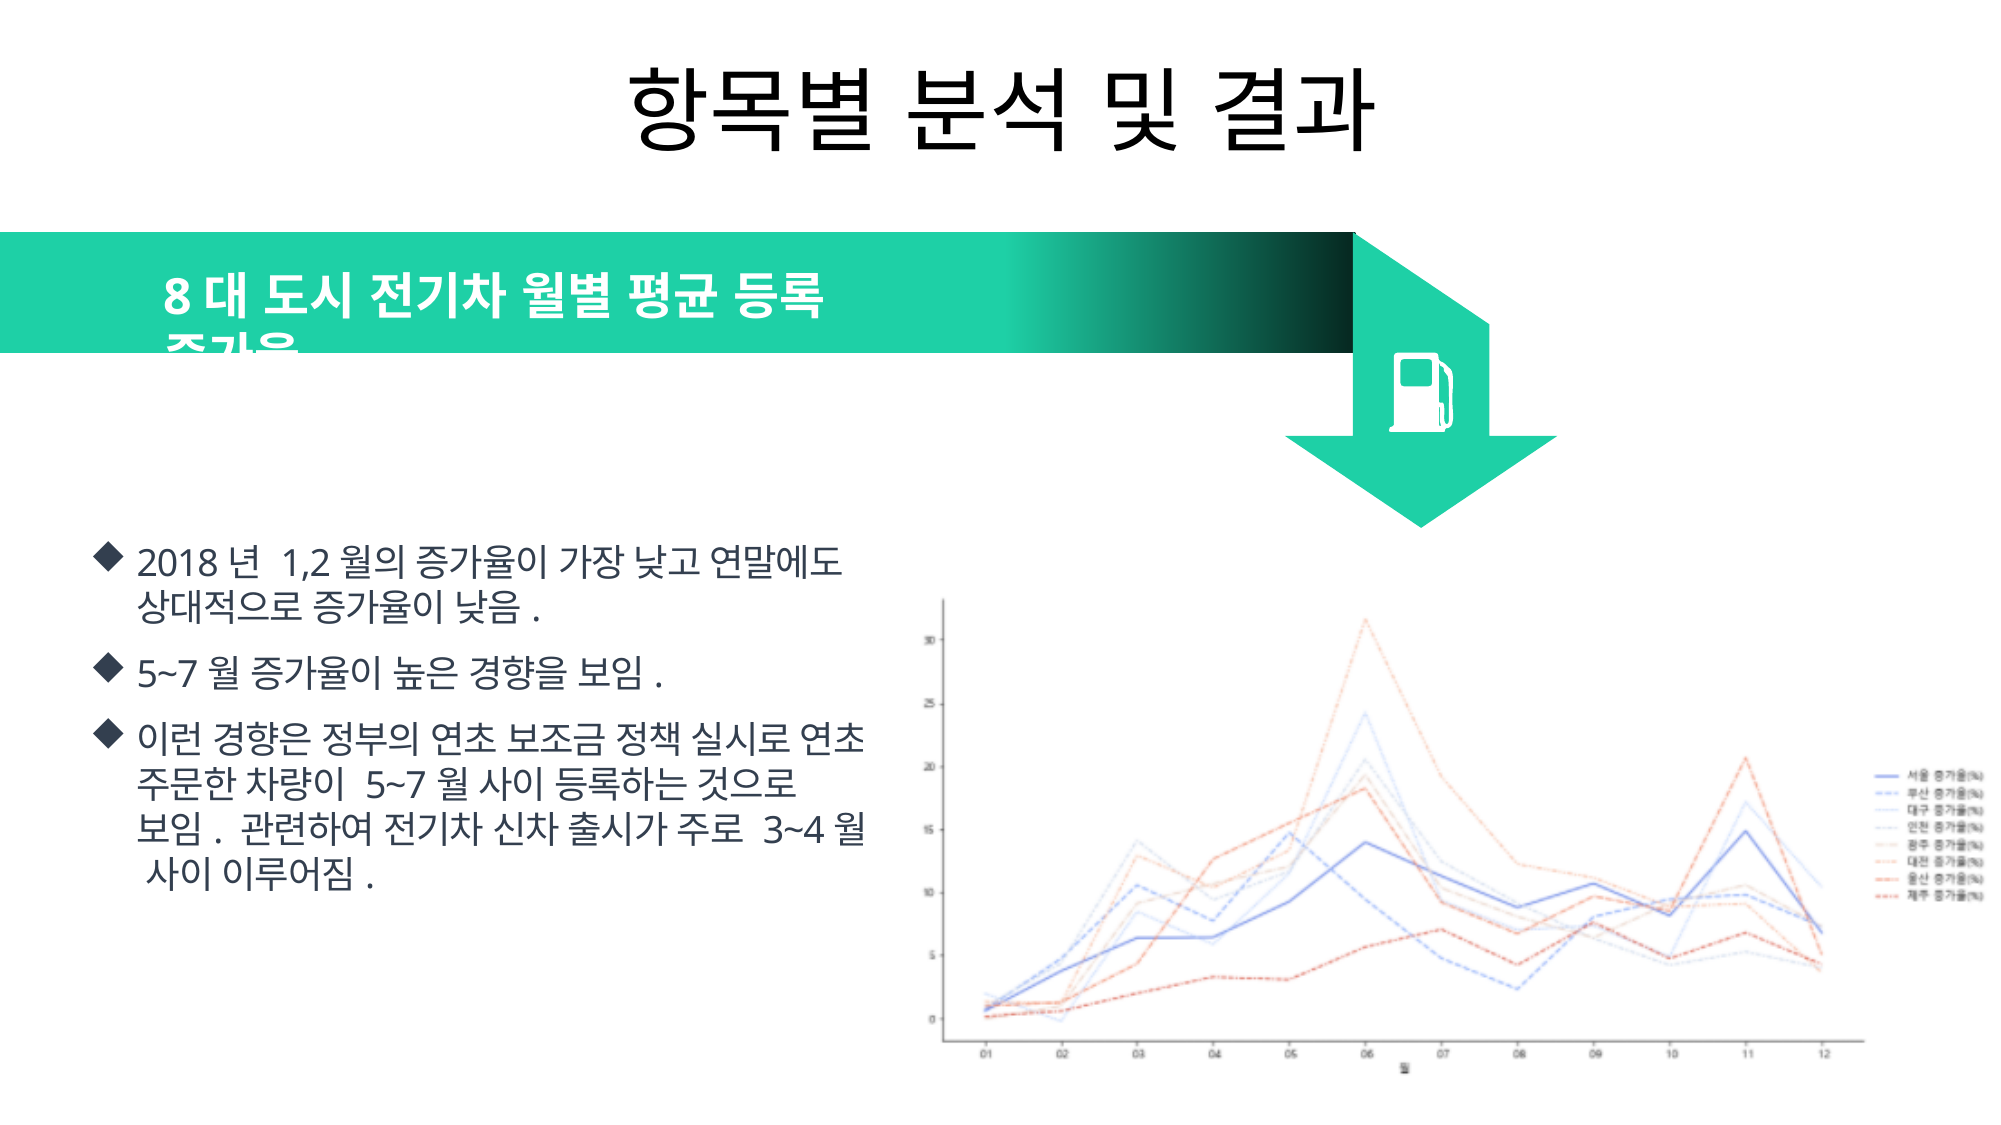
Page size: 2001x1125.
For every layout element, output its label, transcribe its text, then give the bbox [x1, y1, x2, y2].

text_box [0, 232, 1558, 528]
list 항목별 분석 및 결과 [53, 56, 1952, 174]
picture [863, 579, 1997, 1092]
text_box 2018년 1,2월의 증가율이 가장 낮고 연말에도 상대적으로 증가율이 낮음. 5~7월 증가율이 높은 경향을 보임. 이런 경향은 정부의 연초 보조금 정책 실시로 연초 주문한 차량이 5~7월 사이 등록하는 것으로 보임. 관련하여 전기차 신차 출시가 주로 3~4월 사이 이루어짐. [0, 528, 882, 903]
